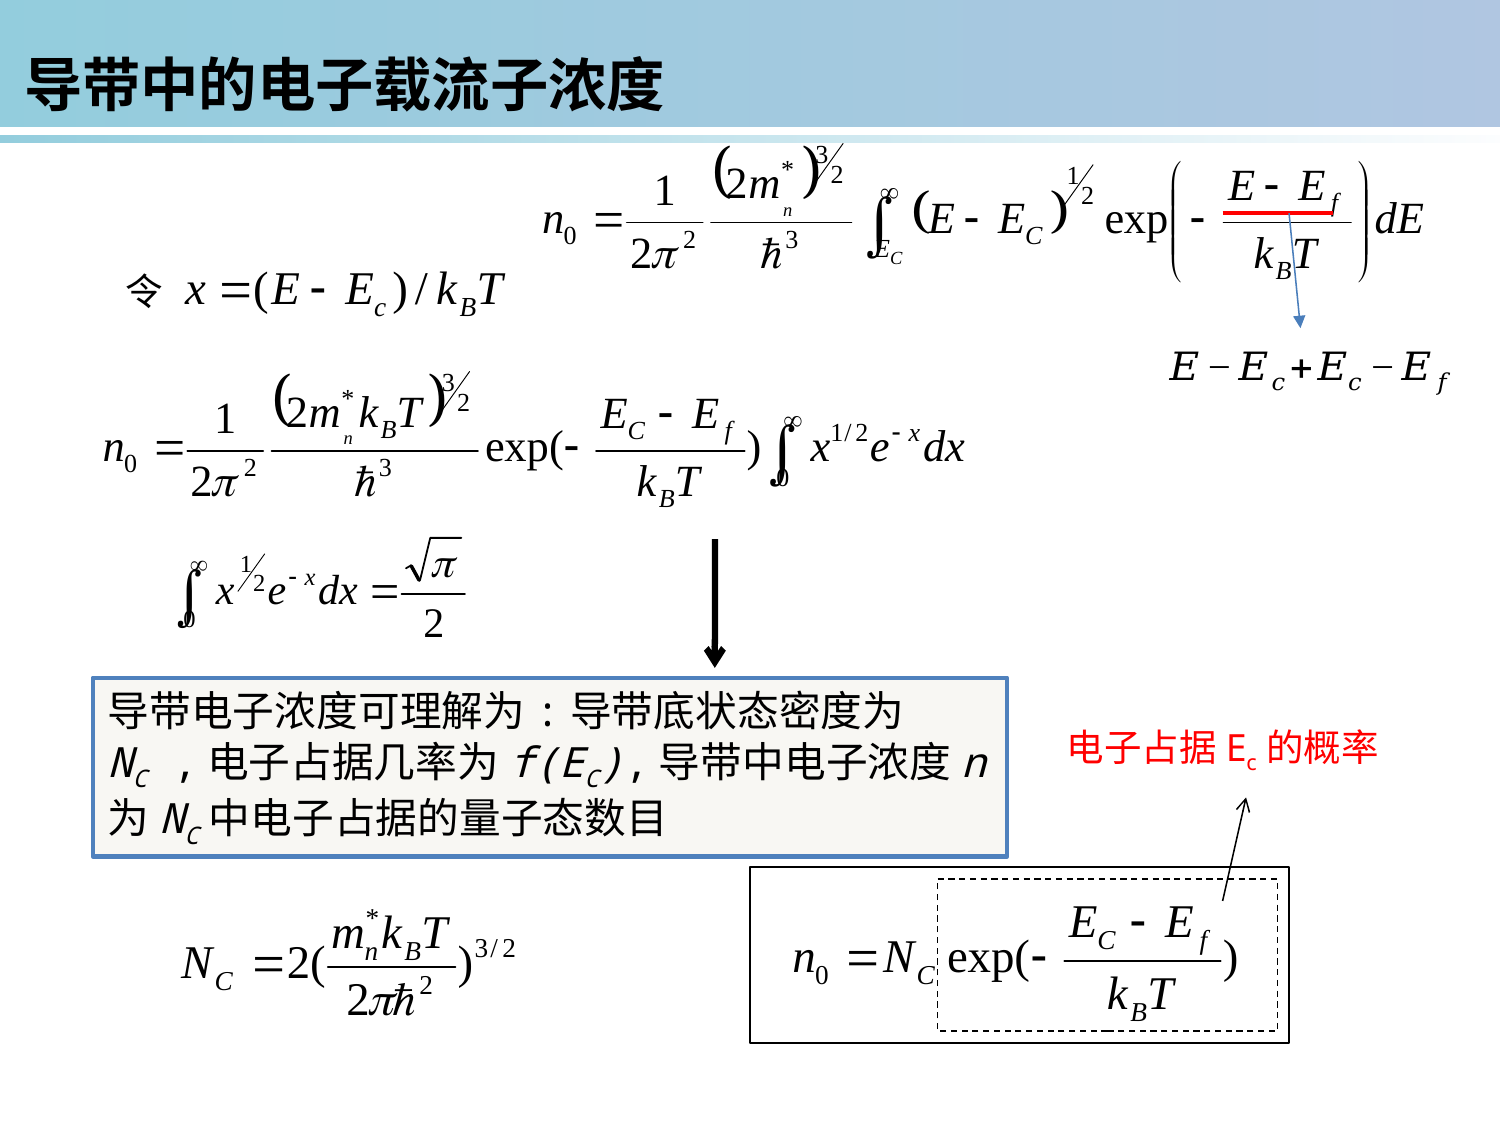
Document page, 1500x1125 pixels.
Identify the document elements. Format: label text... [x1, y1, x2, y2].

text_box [535, 133, 1434, 294]
text_box [749, 867, 1289, 1043]
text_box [1222, 797, 1247, 890]
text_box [175, 257, 516, 329]
text_box 导带中的电子载流子浓度 [9, 40, 1500, 129]
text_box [1288, 212, 1301, 329]
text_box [163, 527, 473, 647]
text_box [784, 890, 1247, 1032]
text_box 导带电子浓度可理解为:导带底状态密度为NC ,电子占据几率为f(EC),导带中电子浓度n为NC中电子占据的量子态数目 [92, 677, 1007, 857]
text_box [171, 896, 524, 1026]
text_box 令 [111, 261, 171, 321]
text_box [95, 361, 975, 518]
text_box 电子占据Ec的概率 [1052, 716, 1394, 783]
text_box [222, 702, 856, 844]
